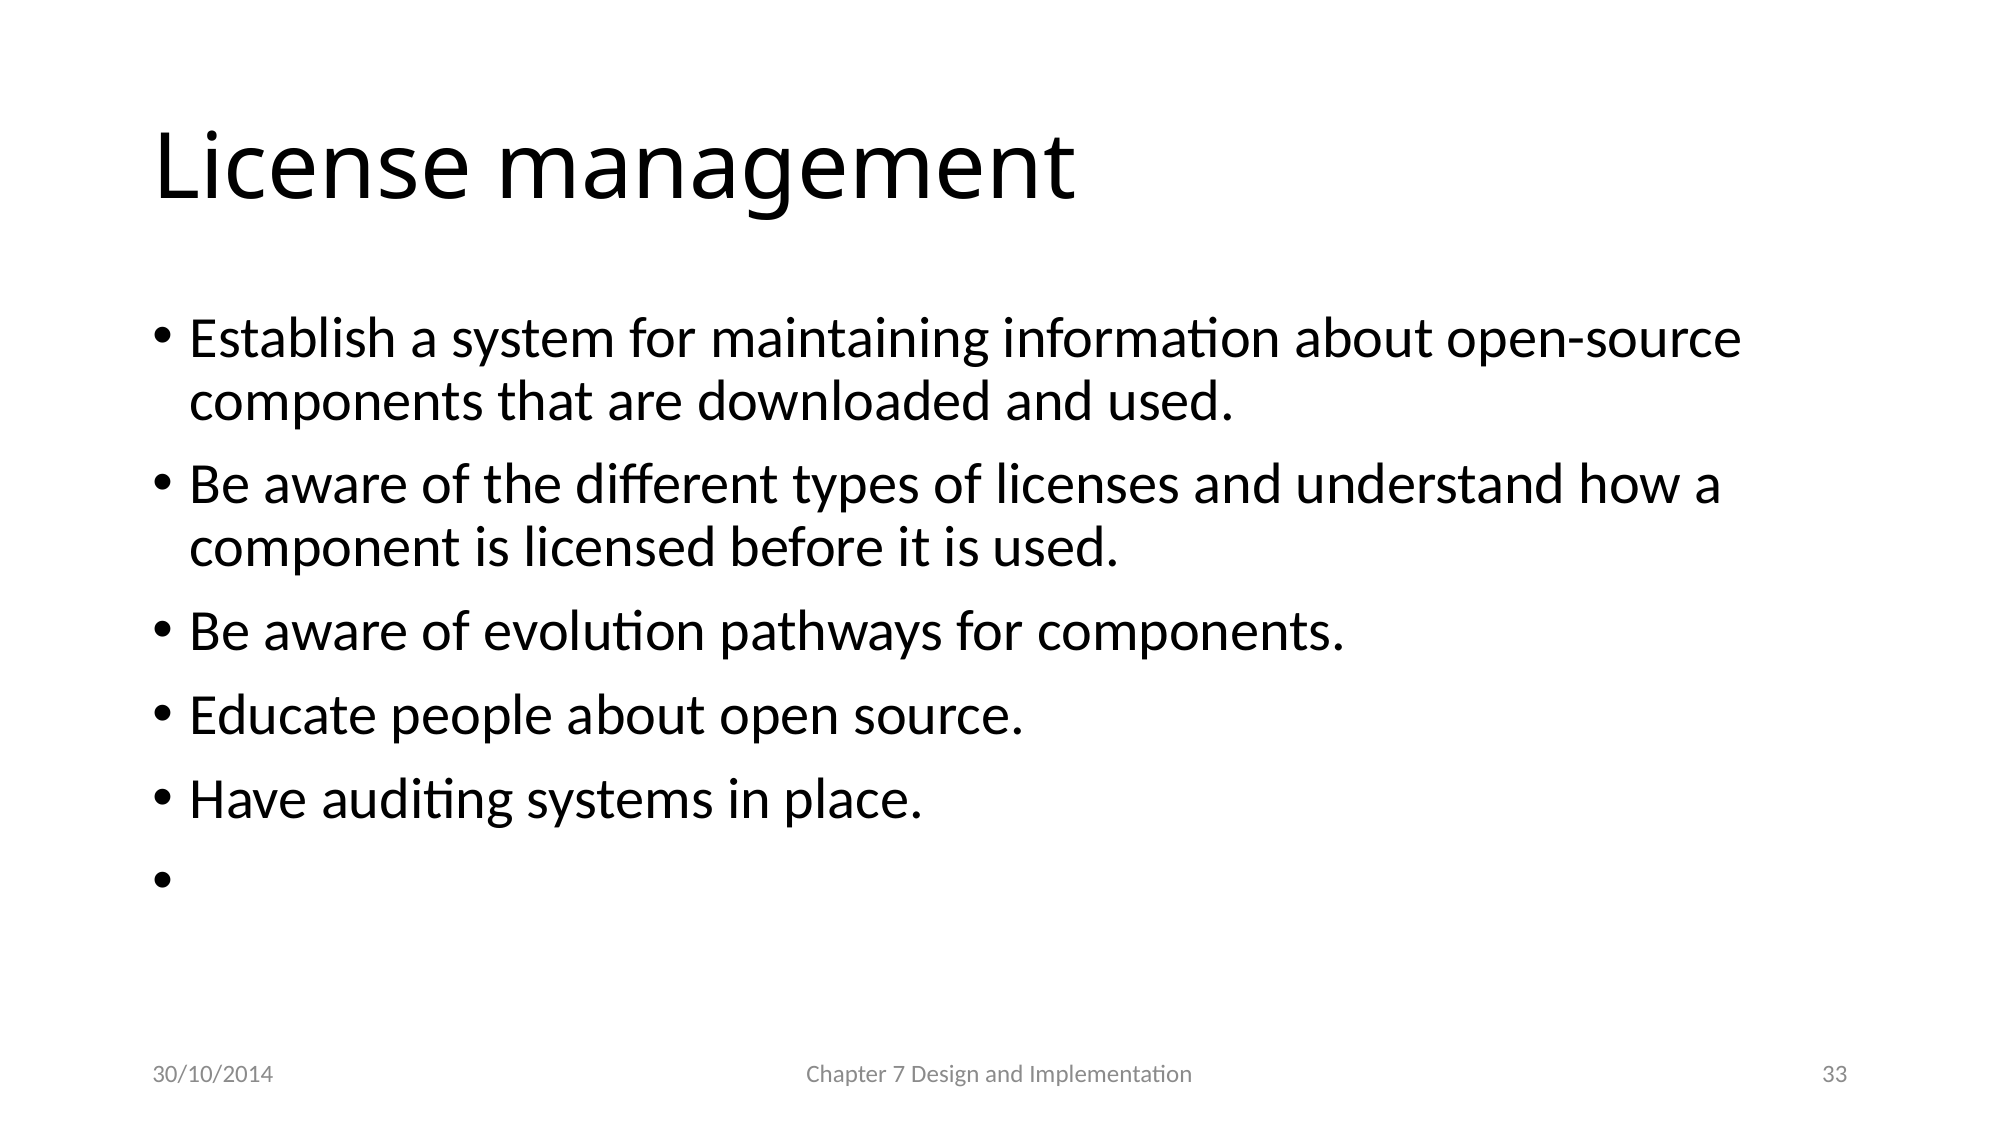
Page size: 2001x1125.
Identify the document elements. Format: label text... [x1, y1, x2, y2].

text_box 30/10/2014 [137, 1042, 588, 1103]
text_box <number> [1412, 1042, 1863, 1103]
text_box Establish a system for maintaining information about open-source components that are downloaded and used. Be aware of the different types of licenses and understand how a component is licensed before it is used. Be aware of evolution pathways for components. Educate people about open source. Have auditing systems in place. [137, 299, 1863, 1014]
text_box License management [137, 59, 1863, 278]
text_box Chapter 7 Design and Implementation [662, 1042, 1338, 1103]
